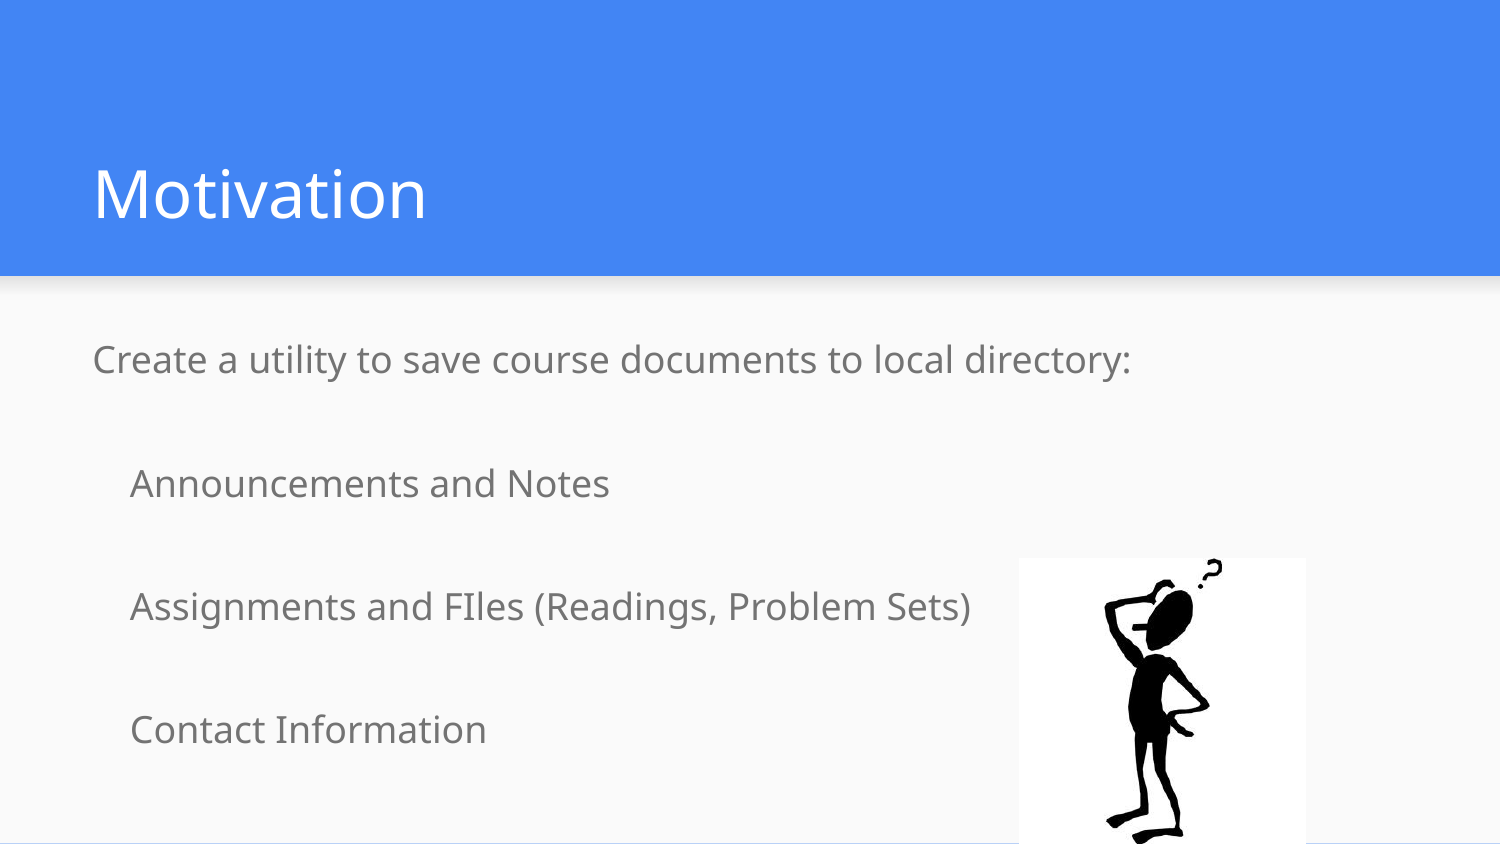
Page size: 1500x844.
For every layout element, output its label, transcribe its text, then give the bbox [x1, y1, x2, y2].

list Create a utility to save course documents to local directory: Announcements and Notes Assignments and FIles (Readings, Problem Sets) Contact Information [77, 314, 1427, 760]
picture [1019, 557, 1306, 844]
title Motivation [77, 121, 1427, 248]
